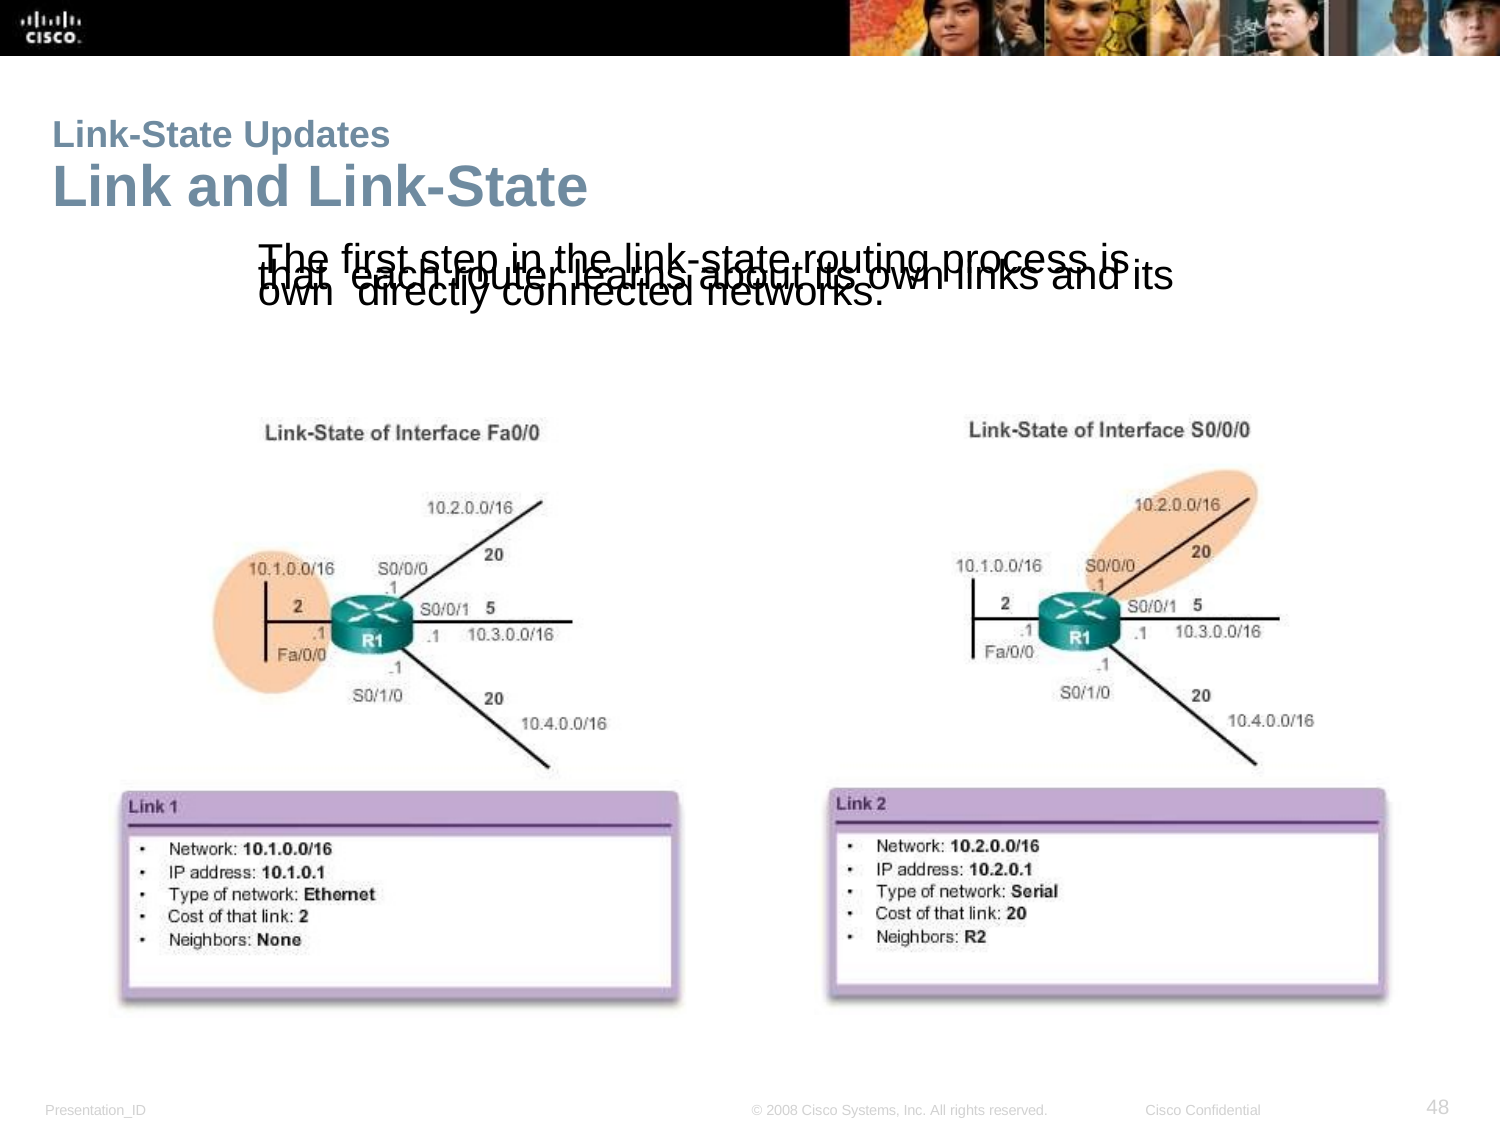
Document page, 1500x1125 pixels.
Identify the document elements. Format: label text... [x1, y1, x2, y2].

text_box [108, 417, 687, 1018]
text_box Link-State Updates [50, 108, 394, 145]
text_box Link and Link-State [50, 145, 593, 218]
text_box © 2008 Cisco Systems, Inc. All rights reserved. [749, 1100, 1058, 1119]
text_box <number> [1422, 1093, 1454, 1125]
text_box [814, 414, 1402, 1015]
text_box Presentation_ID [43, 1100, 151, 1125]
text_box The first step in the link-state routing process is that each router learns about its own links and its own directly connected networks. [255, 257, 1211, 416]
picture [0, 0, 1500, 56]
text_box Cisco Confidential [1143, 1100, 1264, 1125]
